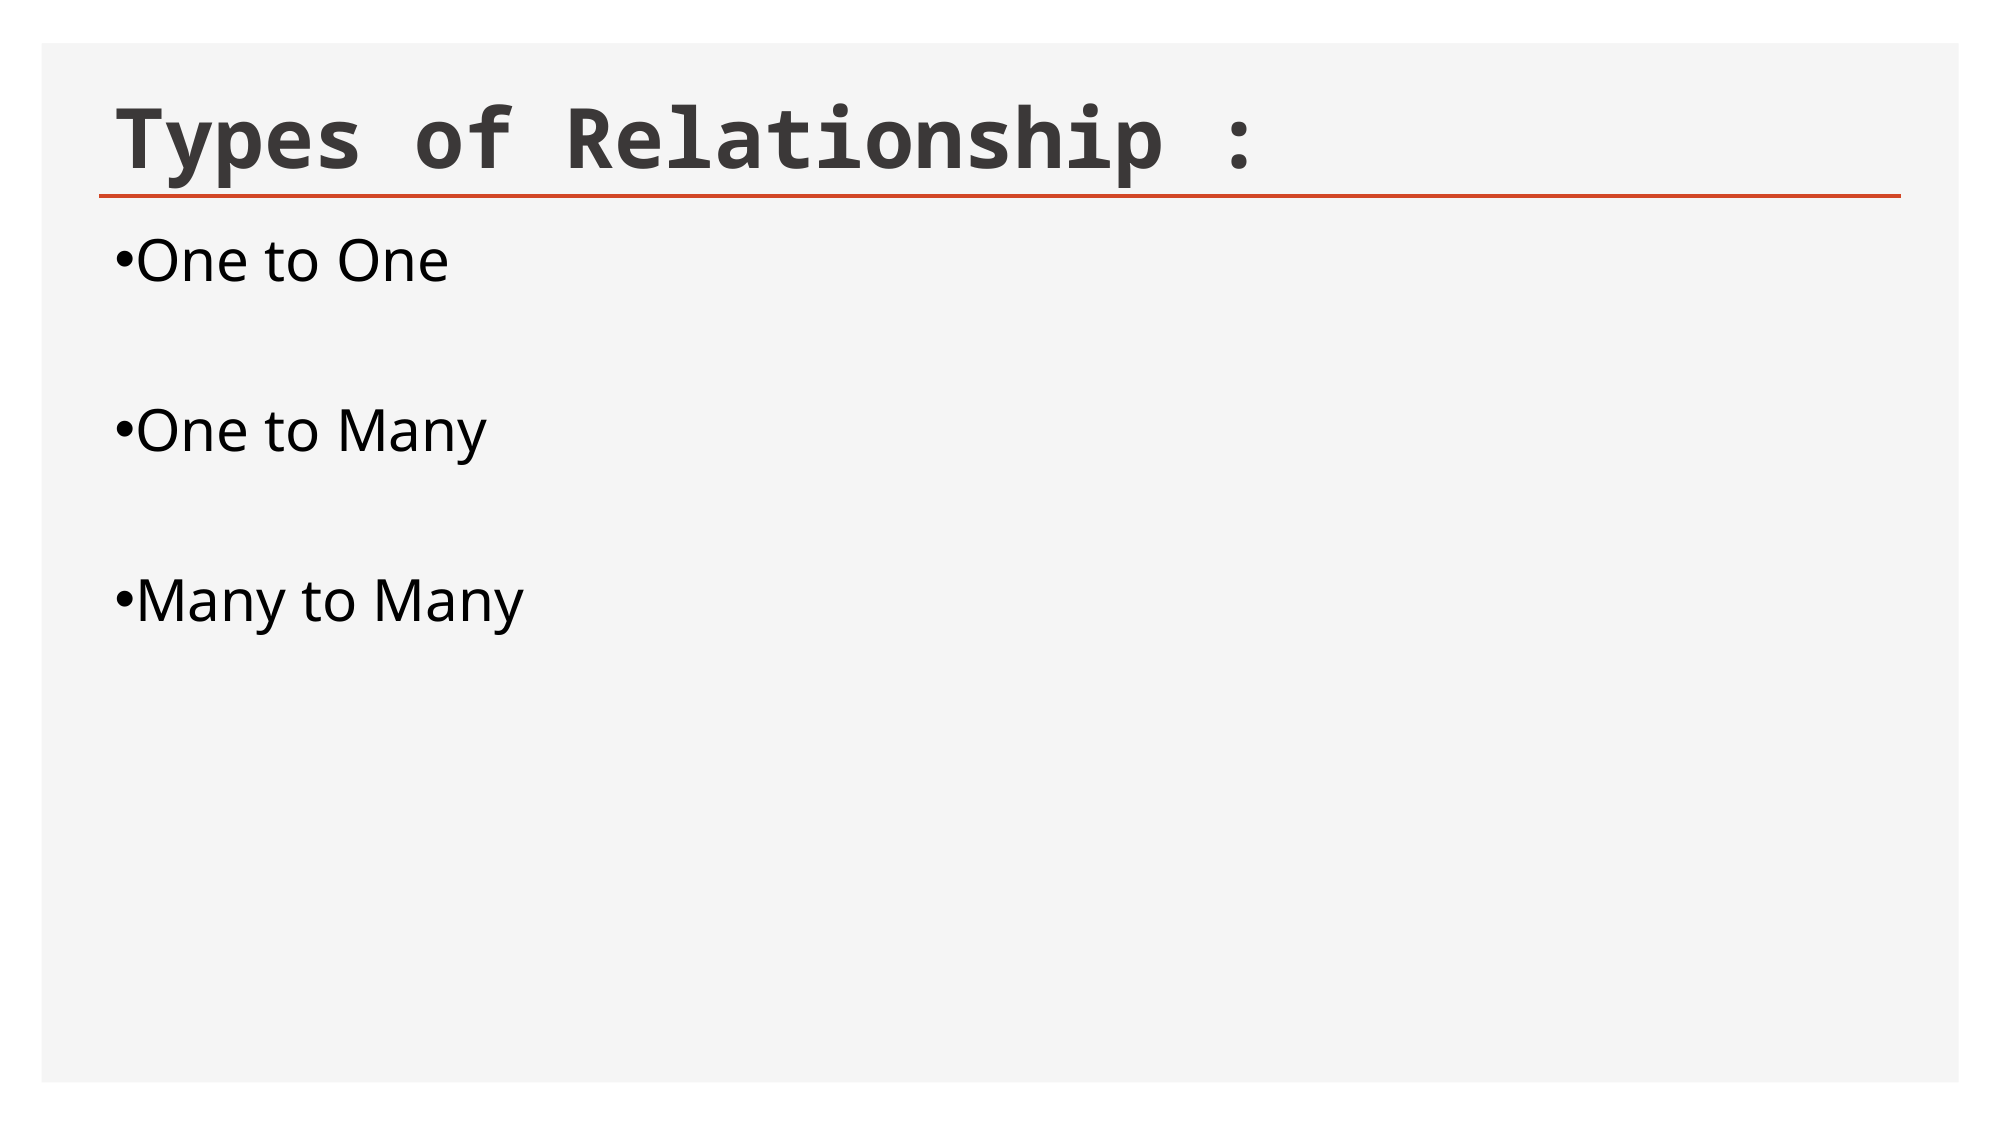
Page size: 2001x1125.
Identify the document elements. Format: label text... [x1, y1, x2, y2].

title Types of Relationship : [99, 87, 1568, 193]
text_box One to One One to Many Many to Many [99, 216, 1500, 641]
